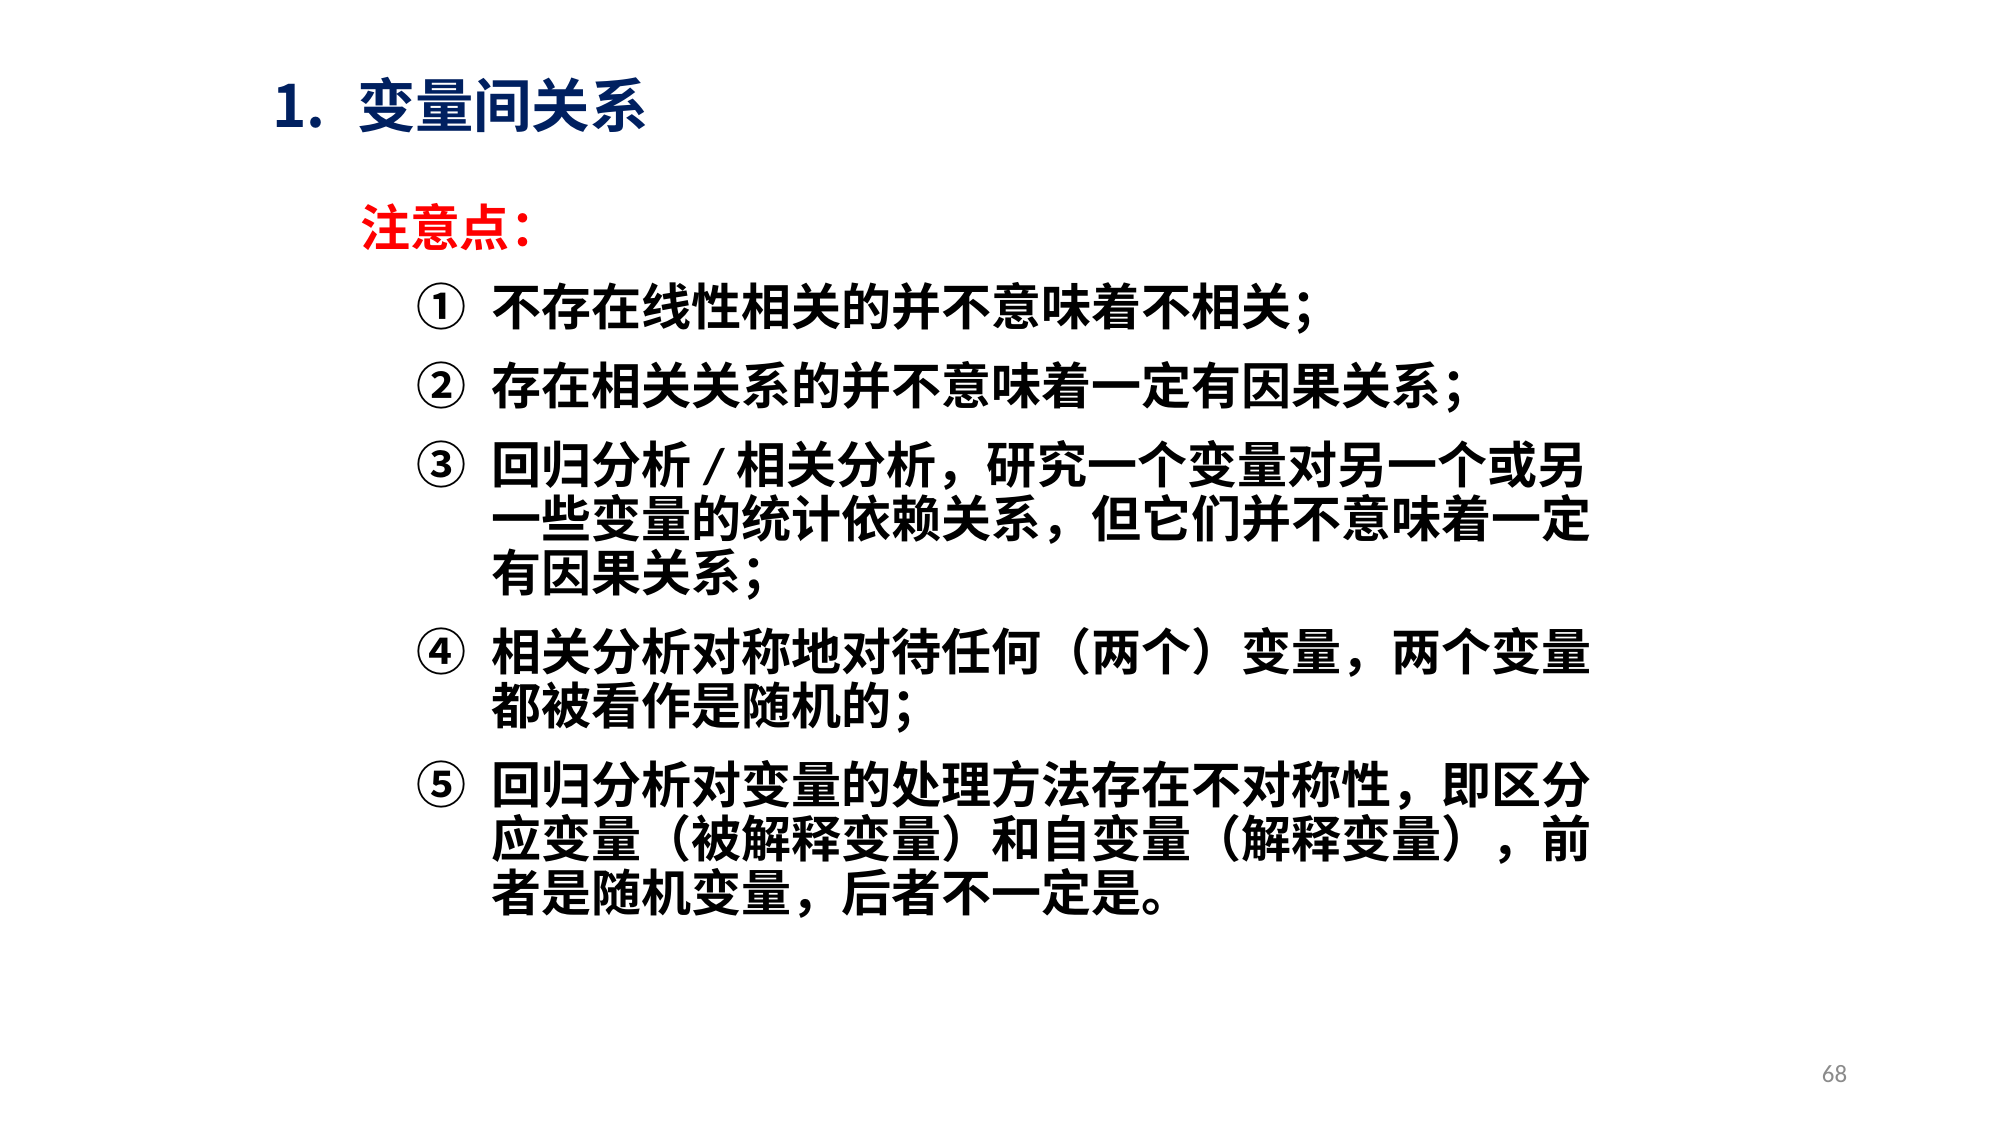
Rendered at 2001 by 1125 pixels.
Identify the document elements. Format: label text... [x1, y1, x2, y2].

list 注意点： 不存在线性相关的并不意味着不相关； 存在相关关系的并不意味着一定有因果关系； 回归分析/相关分析，研究一个变量对另一个或另一些变量的统计依赖关系，但它们并不意味着一定有因果关系； 相关分析对称地对待任何（两个）变量，两个变量都被看作是随机的； 回归分析对变量的处理方法存在不对称性，即区分应变量（被解释变量）和自变量（解释变量），前者是随机变量，后者不一定是。 [345, 196, 1645, 1103]
slide_number 68 [1412, 1042, 1863, 1103]
text_box 变量间关系 [257, 61, 664, 147]
